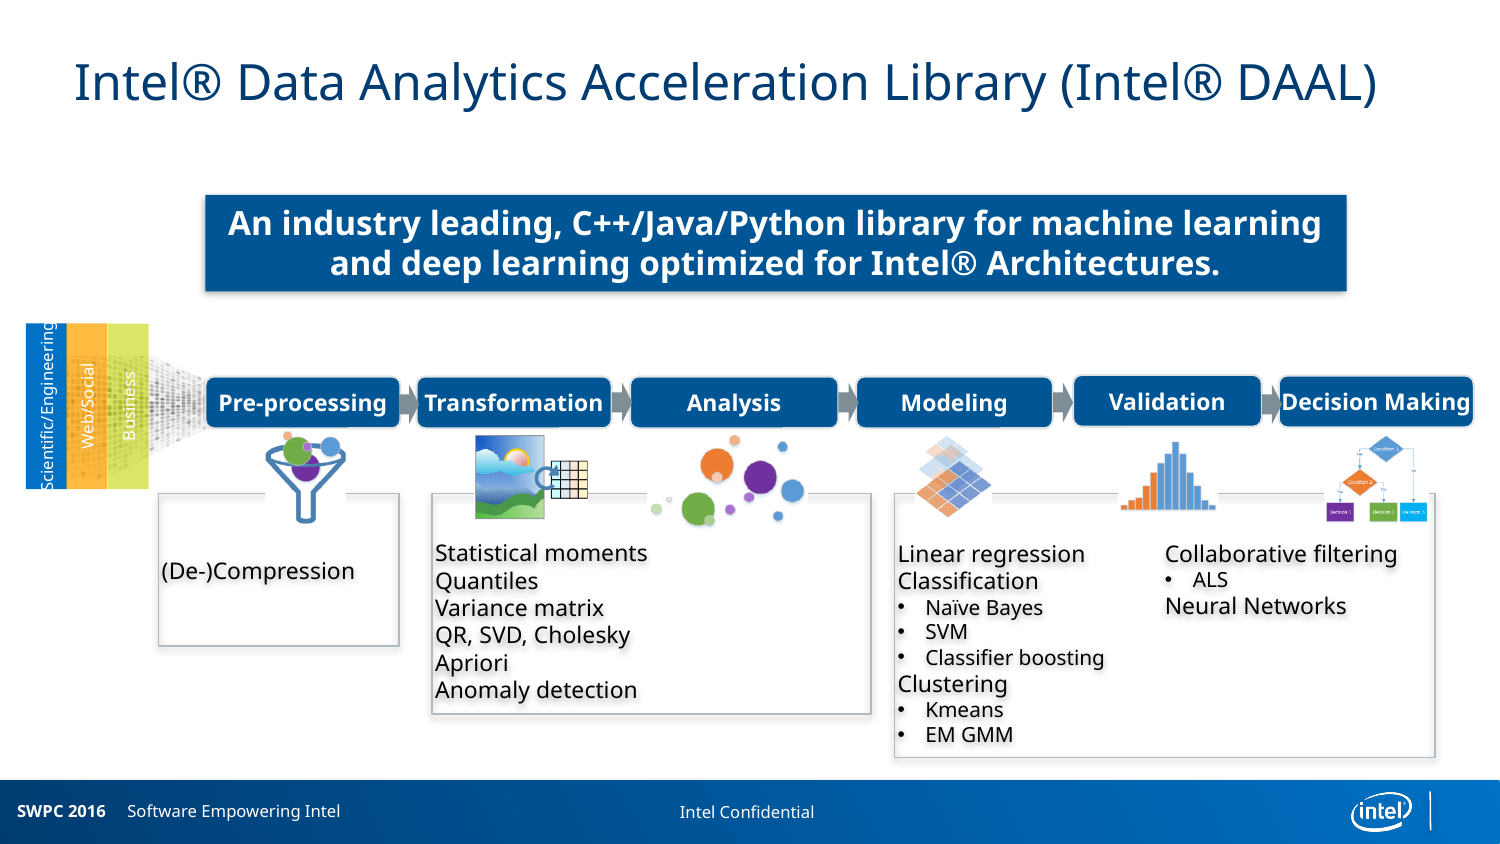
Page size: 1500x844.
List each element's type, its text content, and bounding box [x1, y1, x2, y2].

text_box (De-)Compression [158, 539, 400, 647]
text_box Linear regression Classification Naïve Bayes SVM Classifier boosting Clustering Kmeans EM GMM Collaborative filtering ALS Neural Networks [894, 539, 1436, 758]
text_box An industry leading, C++/Java/Python library for machine learning and deep learning optimized for Intel® Architectures. [205, 194, 1347, 292]
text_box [25, 323, 1475, 531]
text_box Statistical moments Quantiles Variance matrix QR, SVD, Cholesky Apriori Anomaly detection [431, 539, 872, 715]
title Intel® Data Analytics Acceleration Library (Intel® DAAL) [74, 50, 1425, 194]
picture [1351, 792, 1412, 832]
